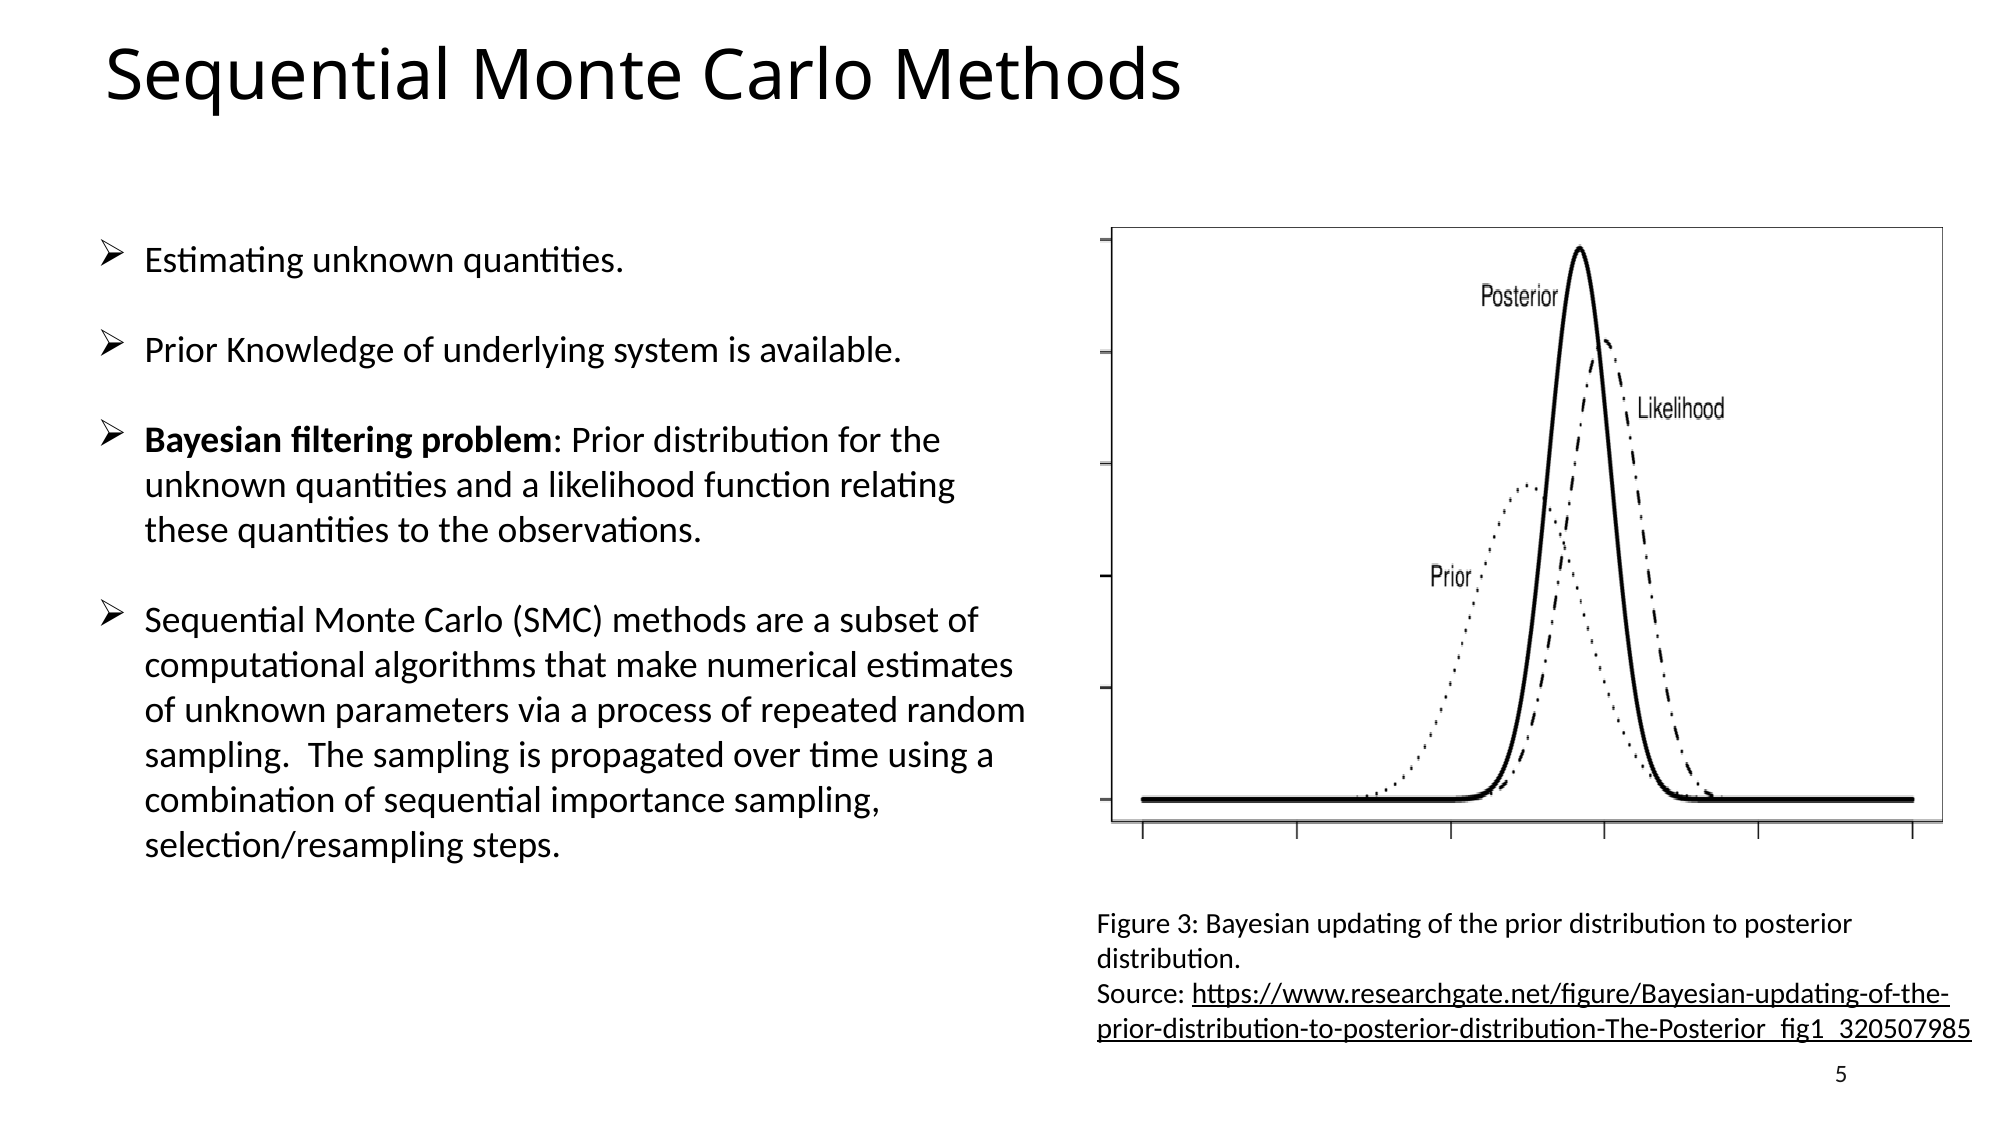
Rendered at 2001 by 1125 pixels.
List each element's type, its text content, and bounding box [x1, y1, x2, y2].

text_box Sequential Monte Carlo Methods [90, 32, 1200, 182]
text_box Figure 3: Bayesian updating of the prior distribution to posterior distribution. Source: https://www.researchgate.net/figure/Bayesian-updating-of-the-prior-distribution-to-posterior-distribution-The-Posterior_fig1_320507985 [1082, 897, 1990, 1097]
picture [1100, 227, 1943, 839]
text_box Estimating unknown quantities. Prior Knowledge of underlying system is available. Bayesian filtering problem: Prior distribution for the unknown quantities and a likelihood function relating these quantities to the observations. Sequential Monte Carlo (SMC) methods are a subset of computational algorithms that make numerical estimates of unknown parameters via a process of repeated random sampling. The sampling is propagated over time using a combination of sequential importance sampling, selection/resampling steps. [83, 227, 1048, 873]
slide_number 5 [1412, 1042, 1863, 1103]
